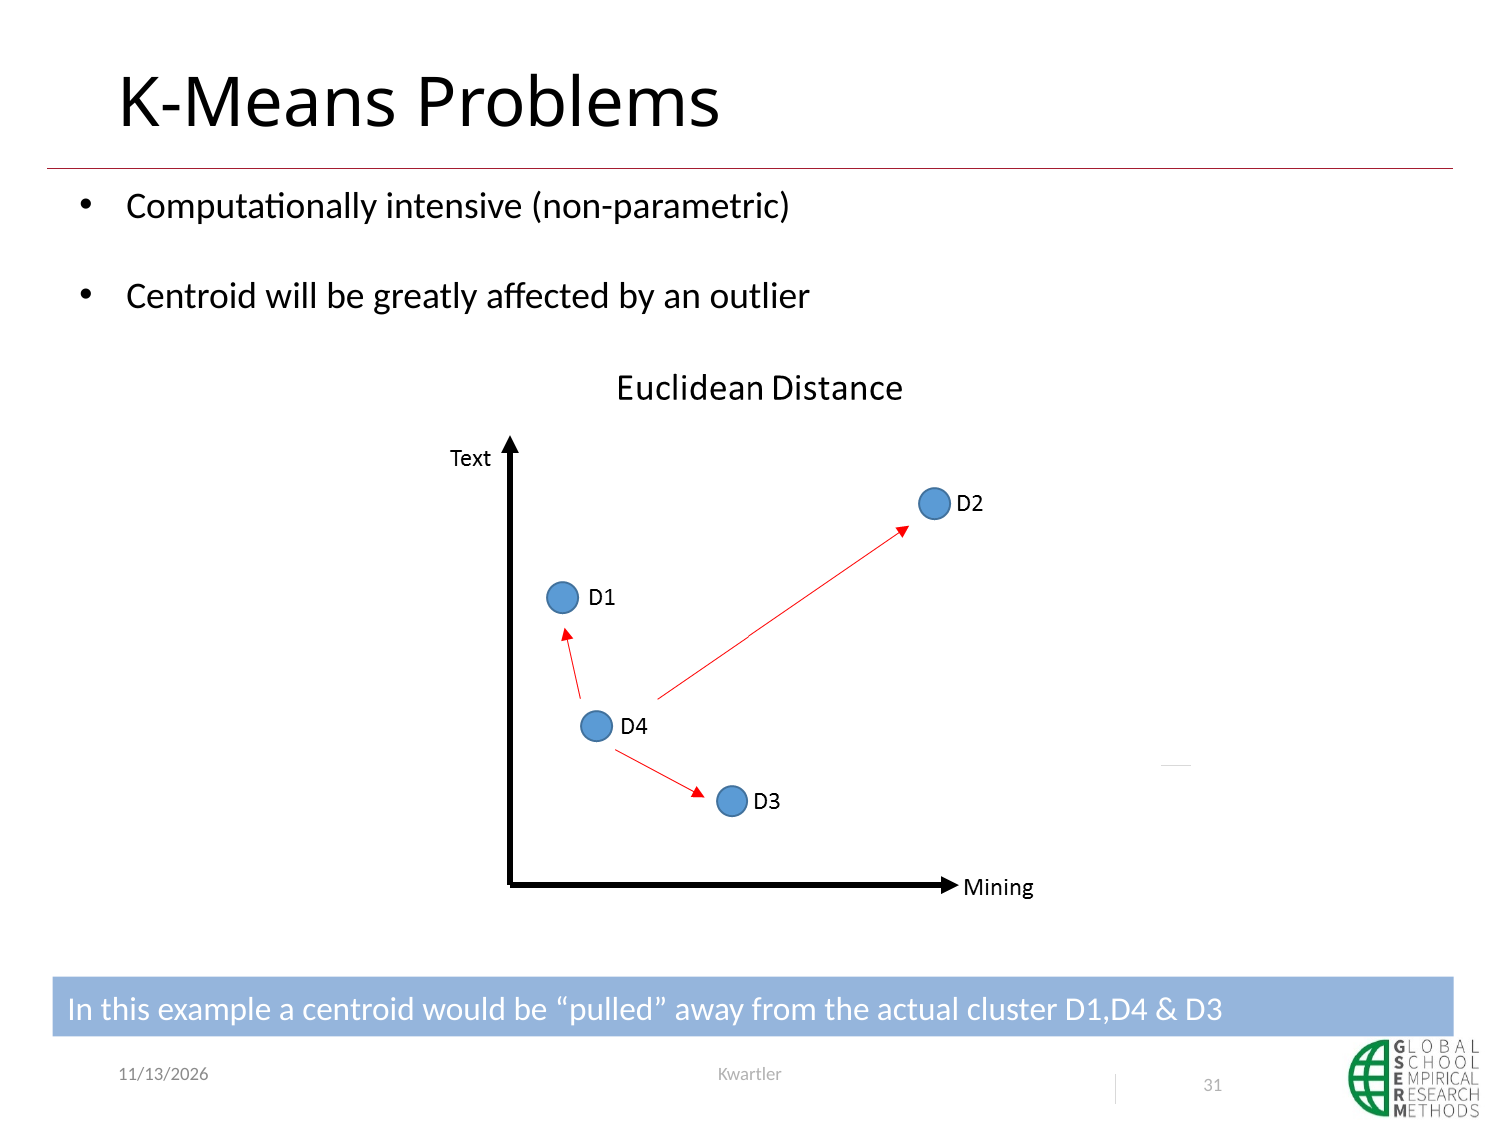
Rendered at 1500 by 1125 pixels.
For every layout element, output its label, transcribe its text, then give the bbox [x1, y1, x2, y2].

title K-Means Problems [103, 59, 1397, 157]
text_box In this example a centroid would be “pulled” away from the actual cluster D1,D4 & D3 [51, 976, 1455, 1038]
text_box Computationally intensive (non-parametric) Centroid will be greatly affected by an outlier [64, 173, 1400, 323]
picture [434, 352, 1066, 955]
footer Kwartler [496, 1042, 1004, 1103]
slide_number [103, 1042, 441, 1103]
picture [1342, 1031, 1500, 1120]
slide_number 31 [1188, 1042, 1330, 1103]
